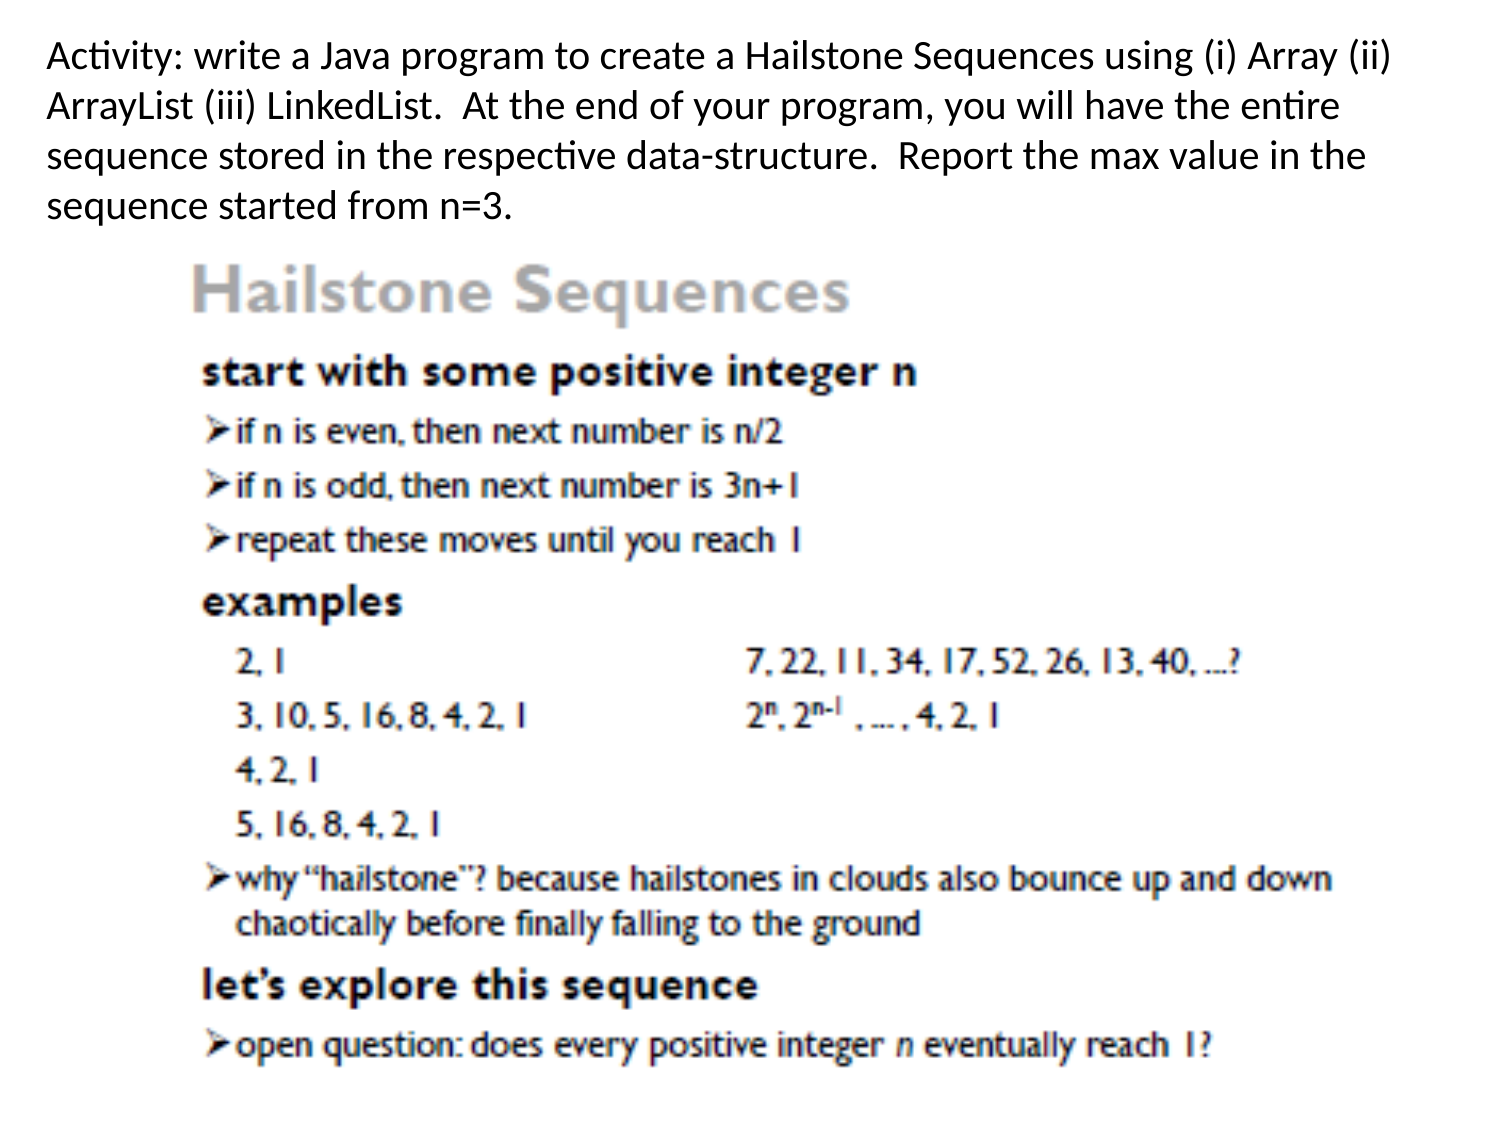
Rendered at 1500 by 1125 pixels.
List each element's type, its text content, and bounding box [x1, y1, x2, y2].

text_box Activity: write a Java program to create a Hailstone Sequences using (i) Array (ii) ArrayList (iii) LinkedList. At the end of your program, you will have the entire sequence stored in the respective data-structure. Report the max value in the sequence started from n=3. [31, 20, 1470, 236]
picture [144, 224, 1390, 1125]
